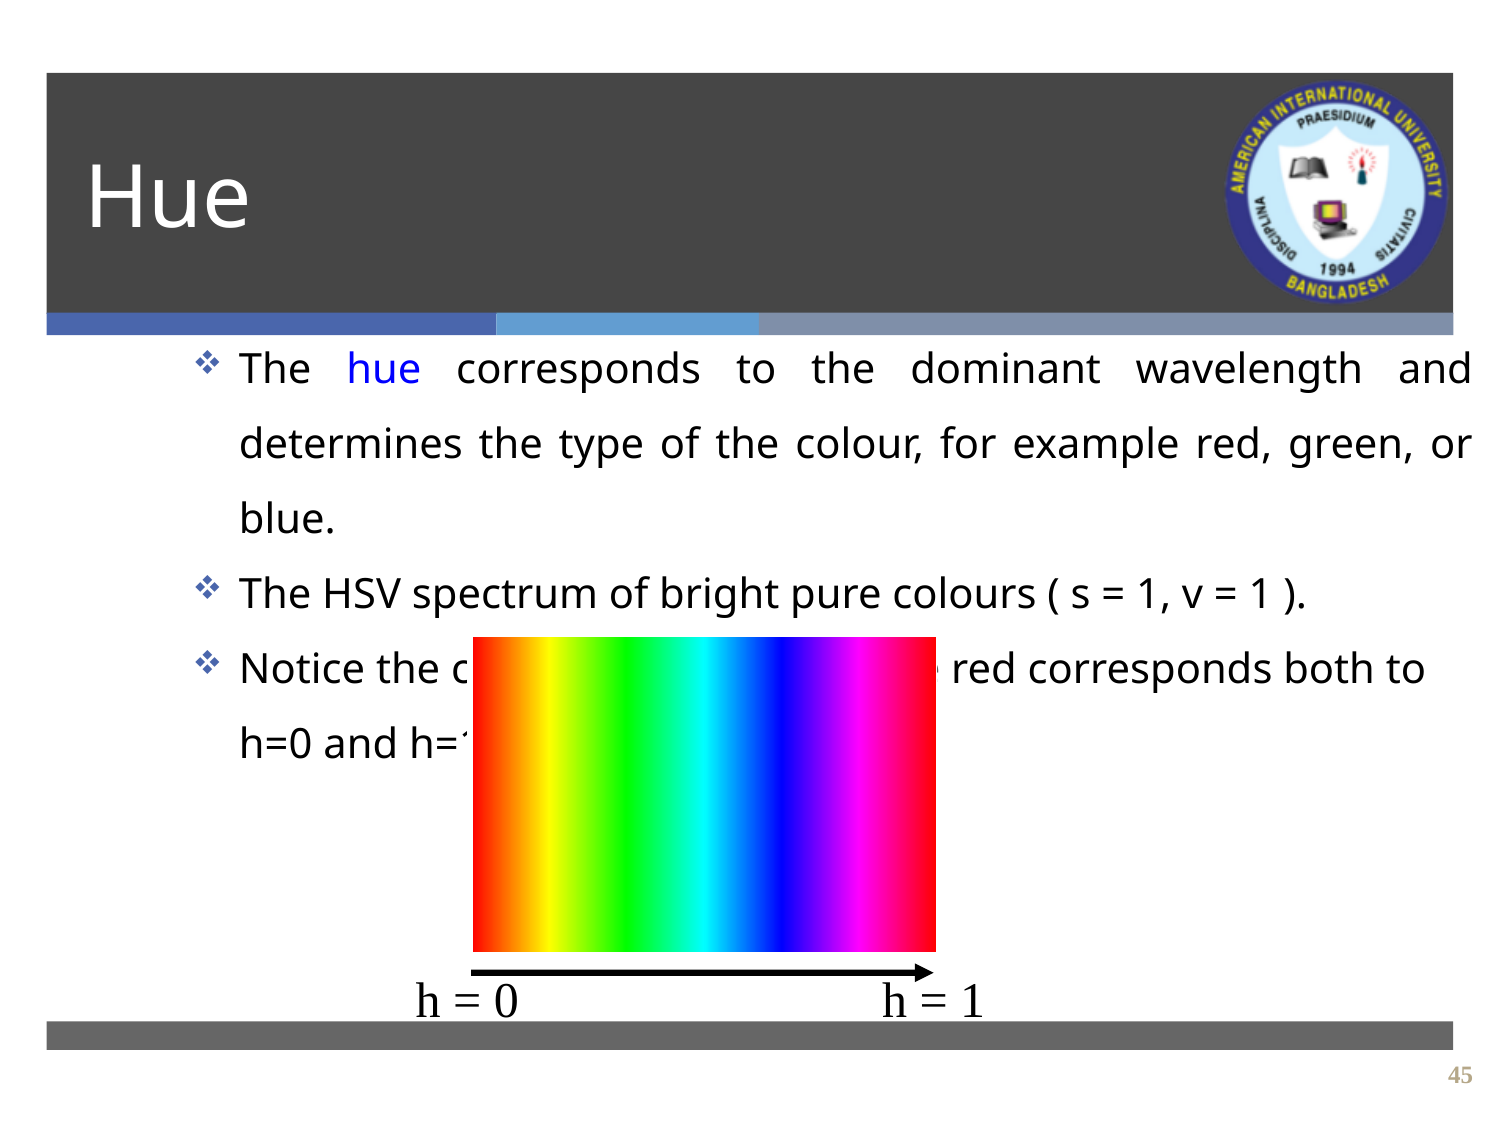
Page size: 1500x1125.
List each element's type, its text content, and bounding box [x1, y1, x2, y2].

text_box The hue corresponds to the dominant wavelength and determines the type of the colour, for example red, green, or blue. The HSV spectrum of bright pure colours ( s = 1, v = 1 ). Notice the cyclicality of the hue. The red corresponds both to h=0 and h=1. [164, 309, 1489, 659]
text_box h = 0 [400, 960, 534, 1035]
picture [466, 632, 938, 954]
title Hue [69, 73, 1351, 253]
text_box h = 1 [867, 960, 1000, 1035]
slide_number 45 [1413, 1034, 1488, 1113]
picture [1220, 75, 1454, 309]
